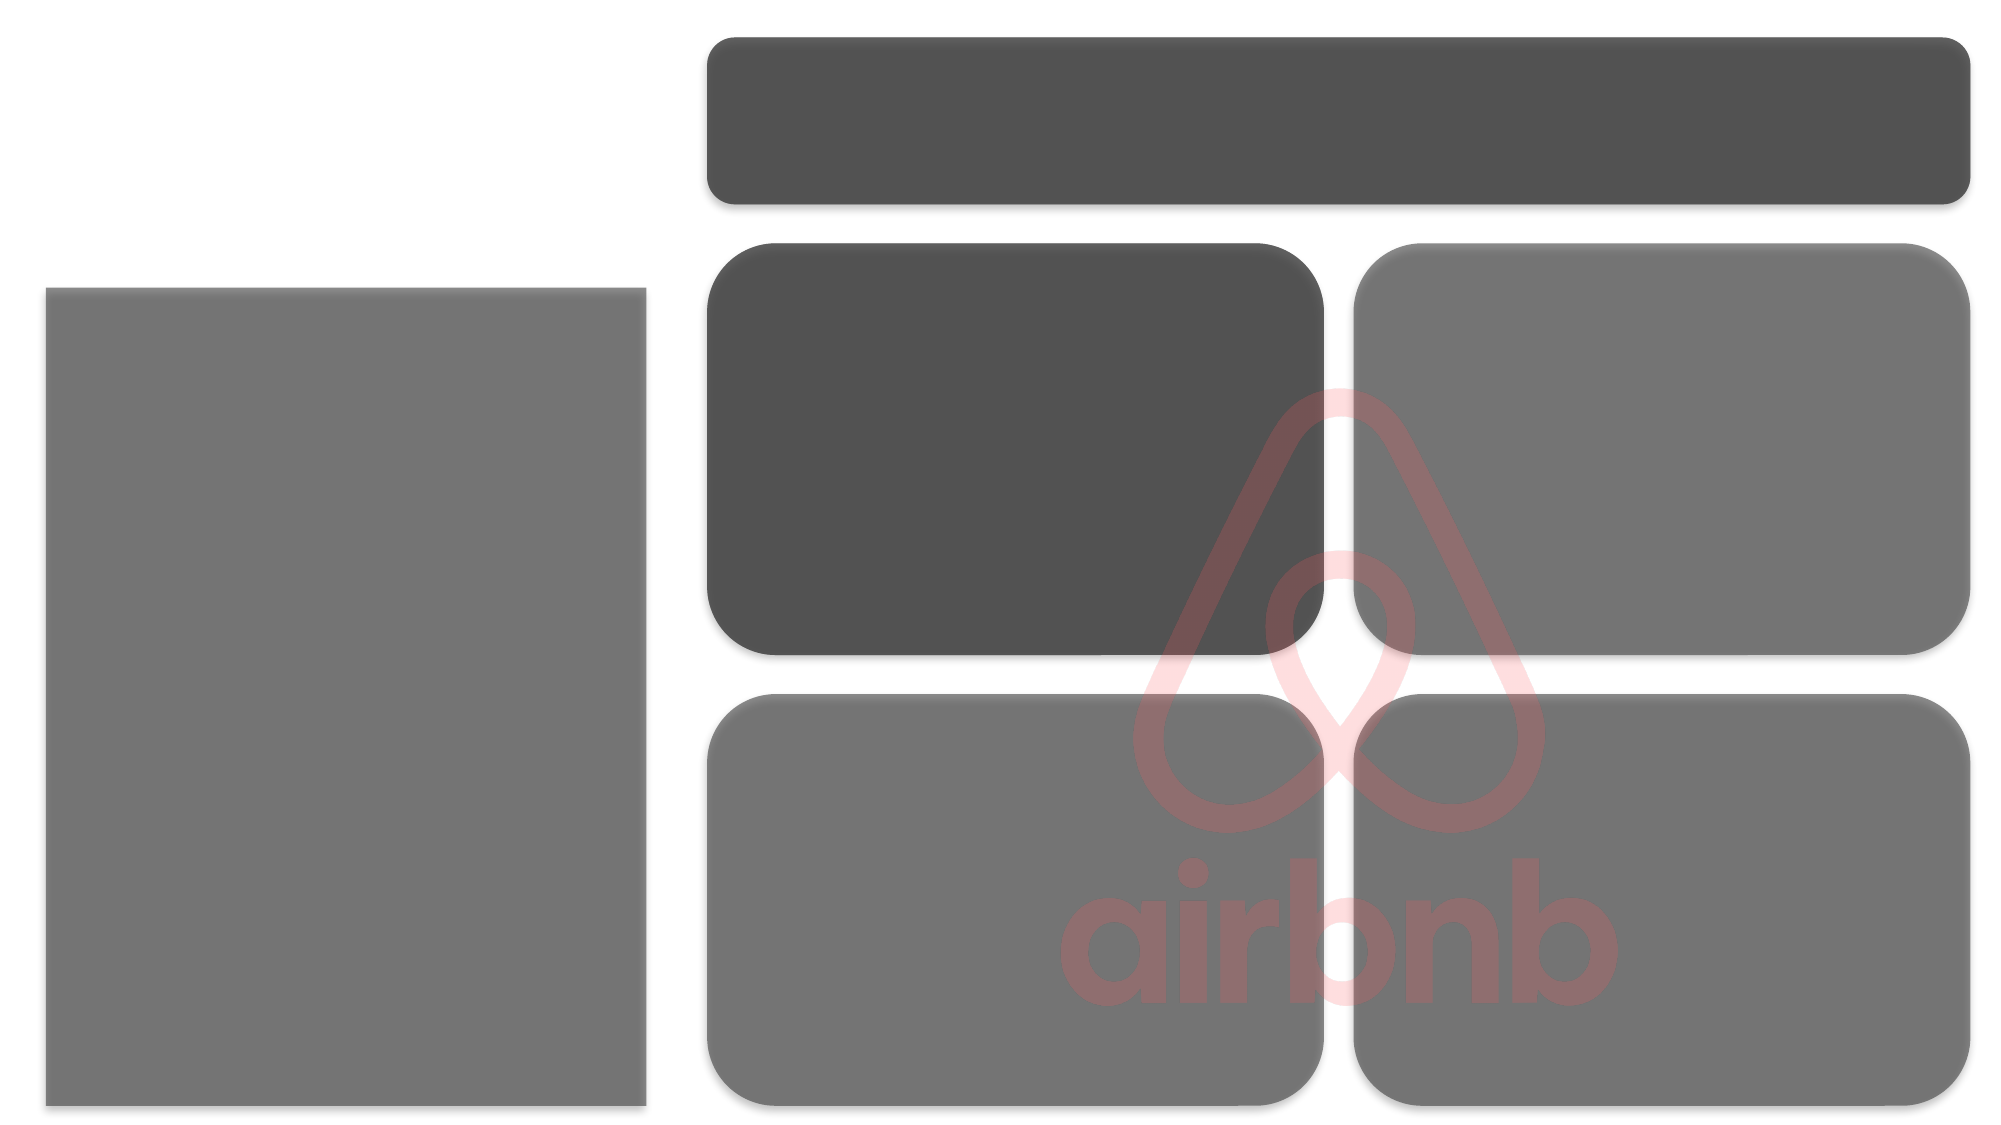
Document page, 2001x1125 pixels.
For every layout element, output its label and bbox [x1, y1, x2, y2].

text_box [706, 242, 853, 657]
text_box [1825, 693, 1972, 1107]
picture [853, 211, 1825, 1125]
text_box [1825, 242, 1972, 657]
text_box [45, 287, 647, 1107]
text_box [706, 693, 853, 1107]
text_box [706, 36, 1972, 206]
